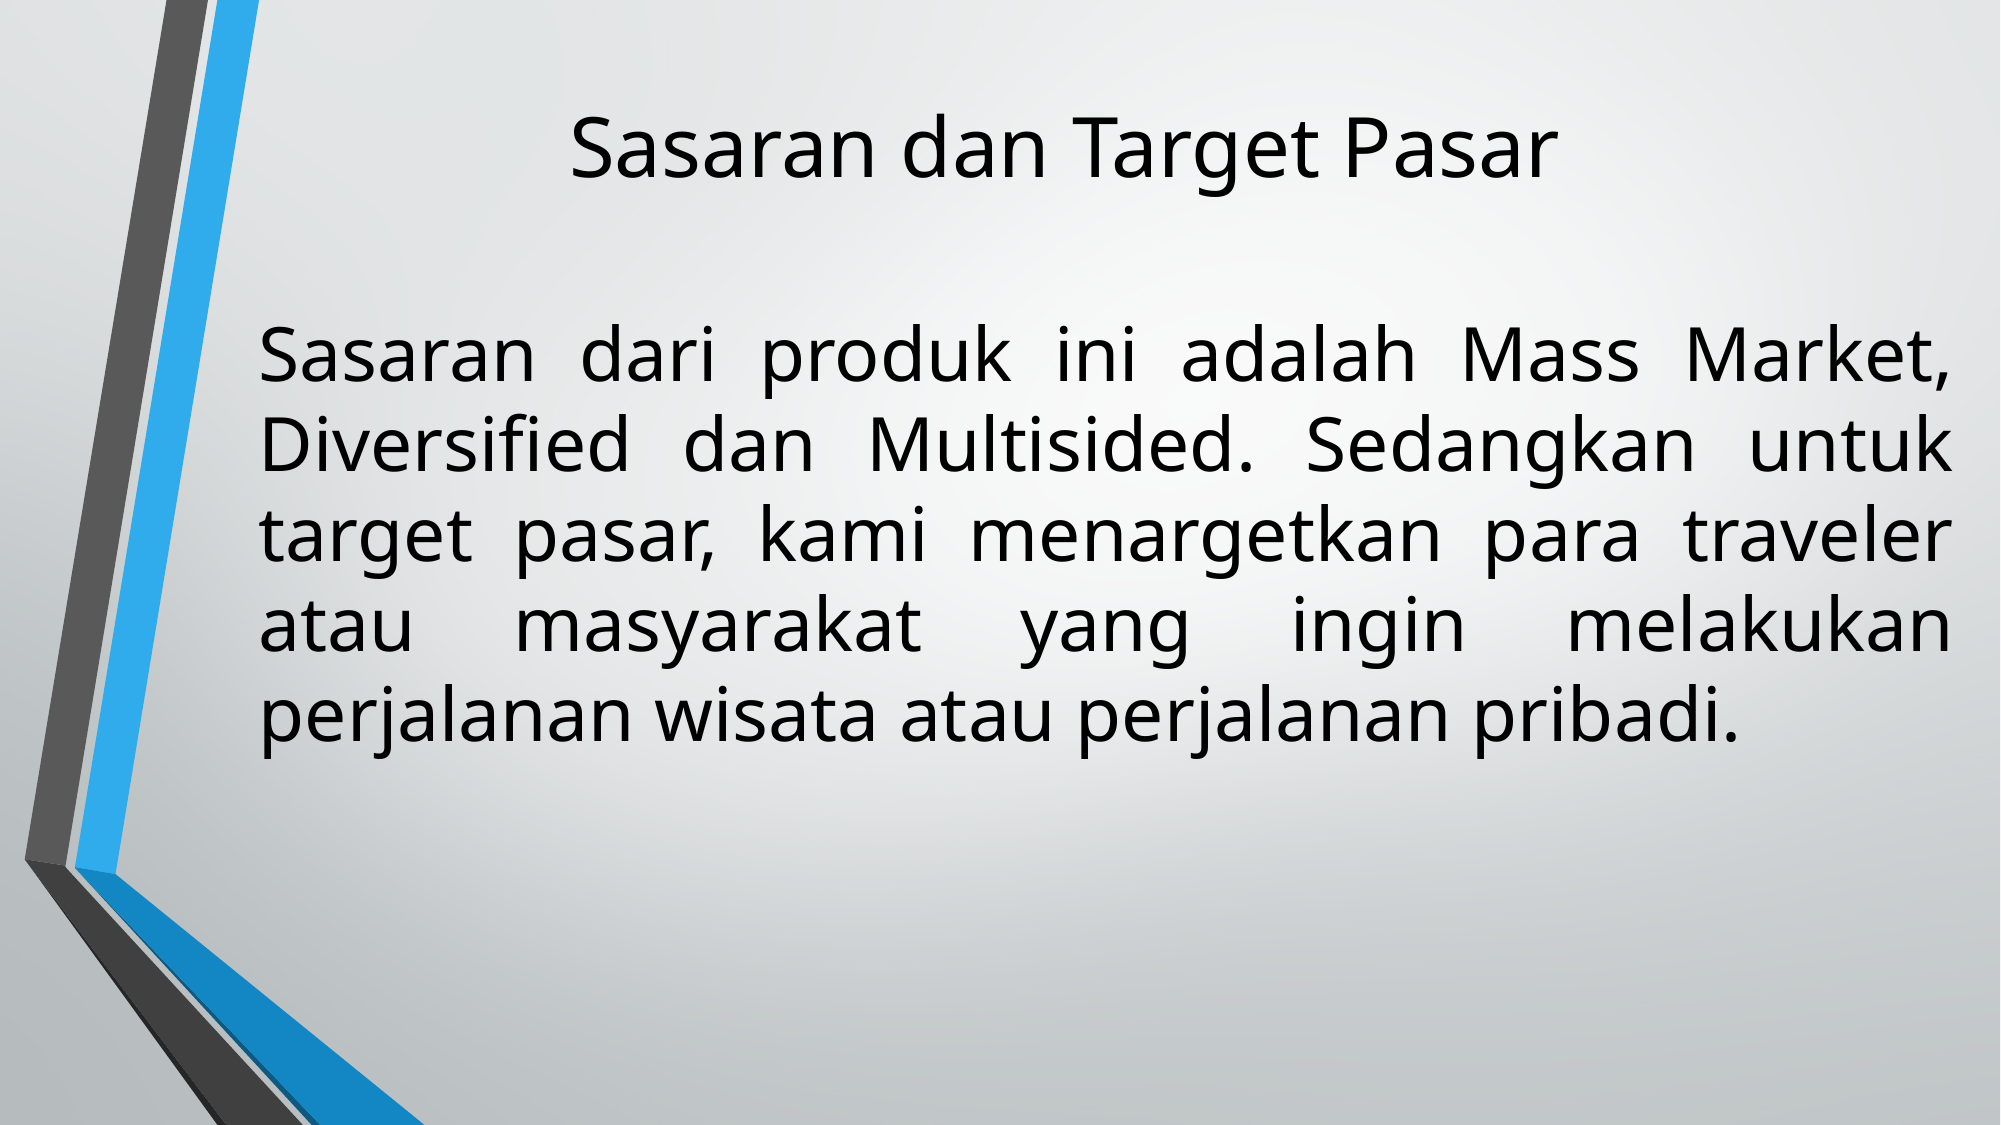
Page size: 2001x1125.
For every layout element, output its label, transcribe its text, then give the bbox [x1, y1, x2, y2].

title Sasaran dan Target Pasar [243, 0, 1887, 146]
list Sasaran dari produk ini adalah Mass Market, Diversified dan Multisided. Sedangkan untuk target pasar, kami menargetkan para traveler atau masyarakat yang ingin melakukan perjalanan wisata atau perjalanan pribadi. [243, 146, 1970, 917]
